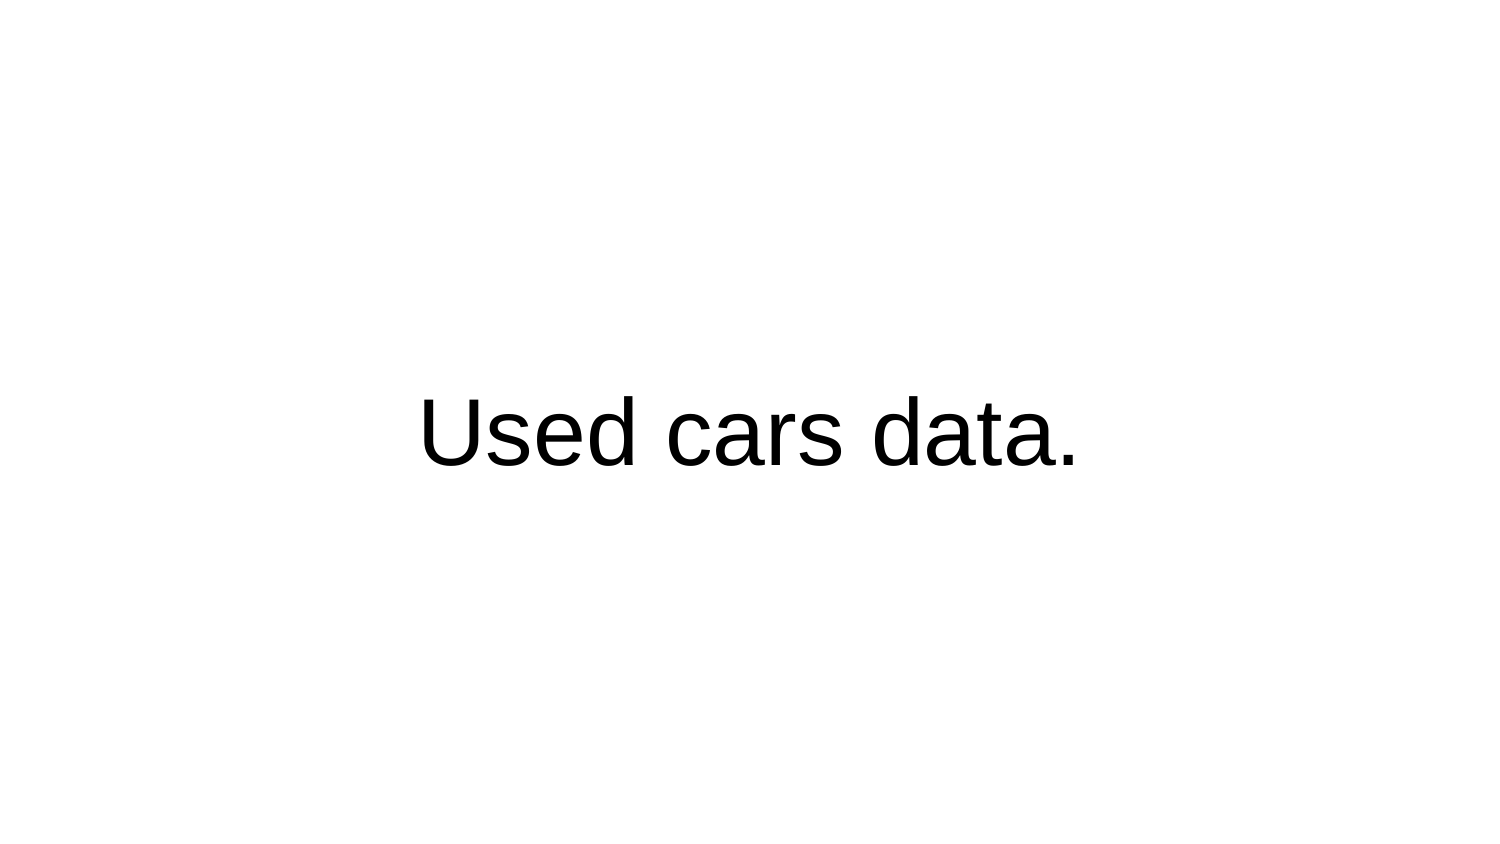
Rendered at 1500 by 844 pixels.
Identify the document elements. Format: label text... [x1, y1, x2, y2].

title Used cars data. [51, 344, 1449, 499]
